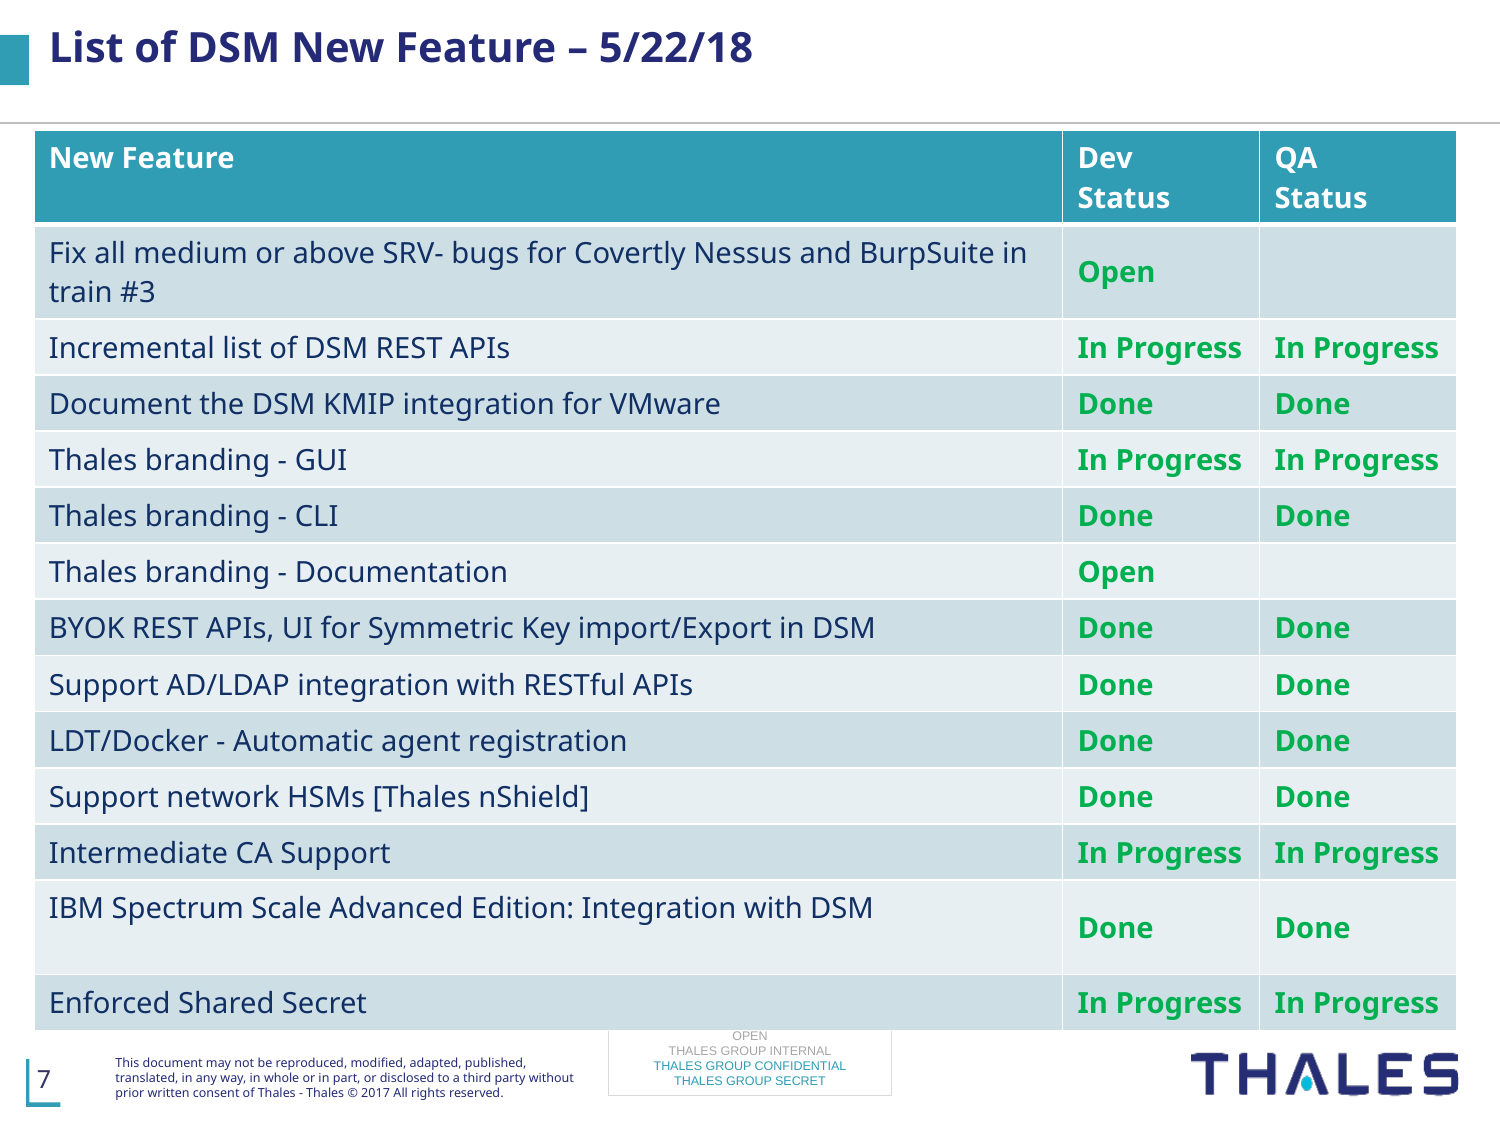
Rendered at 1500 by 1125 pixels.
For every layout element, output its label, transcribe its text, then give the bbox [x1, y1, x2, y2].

table_cell IBM Spectrum Scale Advanced Edition: Integration with DSM [35, 881, 1062, 974]
table_cell In Progress [1063, 320, 1259, 374]
table_cell In Progress [1063, 432, 1259, 486]
table_cell Incremental list of DSM REST APIs [35, 320, 1062, 374]
table_cell Done [1260, 488, 1456, 542]
table_cell Thales branding - CLI [35, 488, 1062, 542]
table_cell Thales branding - GUI [35, 432, 1062, 486]
table_cell Done [1260, 600, 1456, 655]
table_cell Fix all medium or above SRV- bugs for Covertly Nessus and BurpSuite in train #3 [35, 227, 1062, 318]
table_cell Done [1260, 769, 1456, 823]
title List of DSM New Feature – 5/22/18 [33, 17, 1457, 129]
table_cell Done [1063, 769, 1259, 823]
table_cell [1260, 227, 1456, 318]
table_cell Done [1260, 712, 1456, 767]
table_cell LDT/Docker - Automatic agent registration [35, 712, 1062, 767]
table_cell Done [1063, 656, 1259, 711]
table_cell Open [1063, 544, 1259, 598]
table_cell Done [1063, 488, 1259, 542]
table_cell Done [1063, 376, 1259, 430]
table_cell Done [1260, 656, 1456, 711]
picture [1183, 1037, 1467, 1111]
table_cell Done [1260, 881, 1456, 974]
table_header Dev Status [1063, 131, 1259, 222]
table_header QA Status [1260, 131, 1456, 222]
table_cell BYOK REST APIs, UI for Symmetric Key import/Export in DSM [35, 600, 1062, 655]
table_cell Done [1063, 881, 1259, 974]
table_cell Thales branding - Documentation [35, 544, 1062, 598]
table_cell Document the DSM KMIP integration for VMware [35, 376, 1062, 430]
table_cell In Progress [1063, 825, 1259, 879]
table_cell Support network HSMs [Thales nShield] [35, 769, 1062, 823]
table_cell In Progress [1063, 975, 1259, 1030]
table_cell Done [1260, 376, 1456, 430]
table_cell In Progress [1260, 975, 1456, 1030]
table_cell In Progress [1260, 432, 1456, 486]
table_cell In Progress [1260, 825, 1456, 879]
table_cell In Progress [1260, 320, 1456, 374]
table_cell Enforced Shared Secret [35, 975, 1062, 1030]
table_cell Done [1063, 712, 1259, 767]
table_cell Intermediate CA Support [35, 825, 1062, 879]
table_cell Done [1063, 600, 1259, 655]
table_cell Support AD/LDAP integration with RESTful APIs [35, 656, 1062, 711]
table_header New Feature [35, 131, 1062, 222]
table_cell [1260, 544, 1456, 598]
table_cell Open [1063, 227, 1259, 318]
